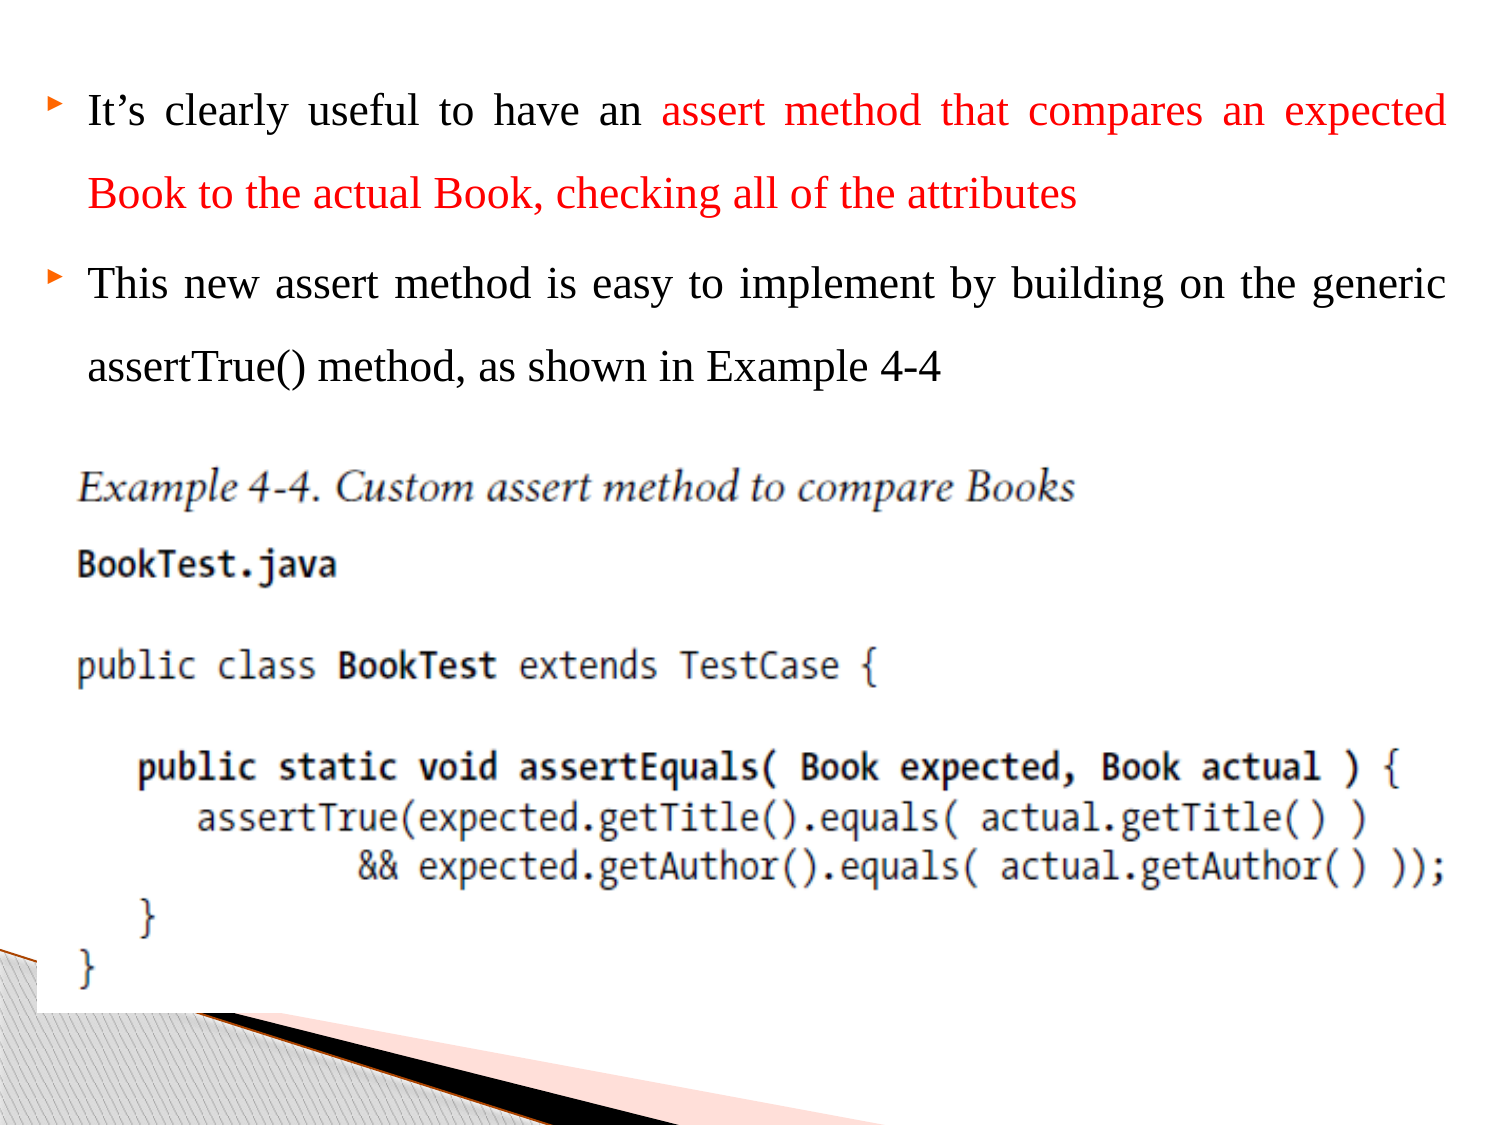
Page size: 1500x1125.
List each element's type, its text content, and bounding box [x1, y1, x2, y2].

picture [37, 449, 1467, 1013]
list It’s clearly useful to have an assert method that compares an expected Book to the actual Book, checking all of the attributes This new assert method is easy to implement by building on the generic assertTrue() method, as shown in Example 4-4 [12, 45, 1463, 788]
